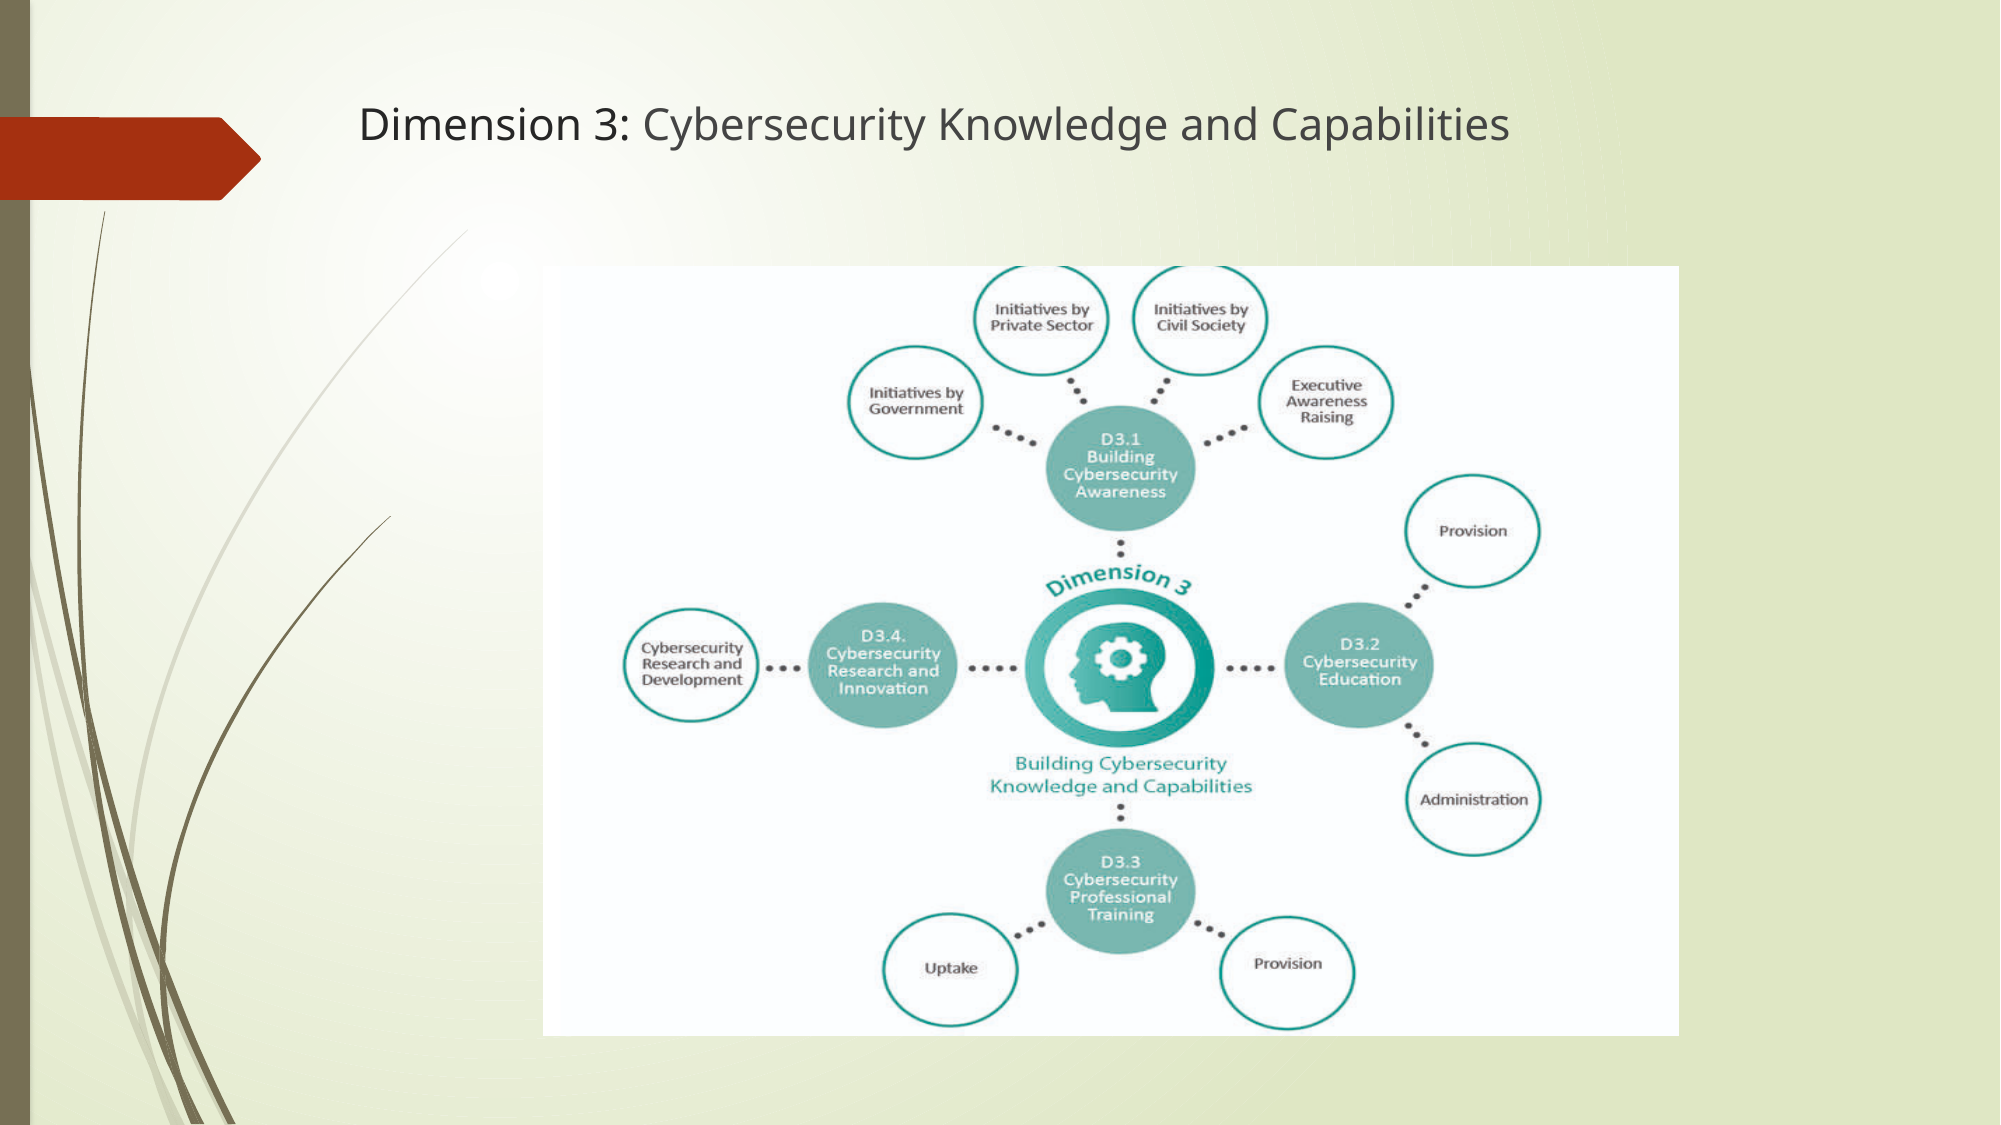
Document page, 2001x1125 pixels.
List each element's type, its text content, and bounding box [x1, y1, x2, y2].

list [543, 266, 1679, 1037]
title Dimension 3: Cybersecurity Knowledge and Capabilities [343, 89, 1962, 211]
